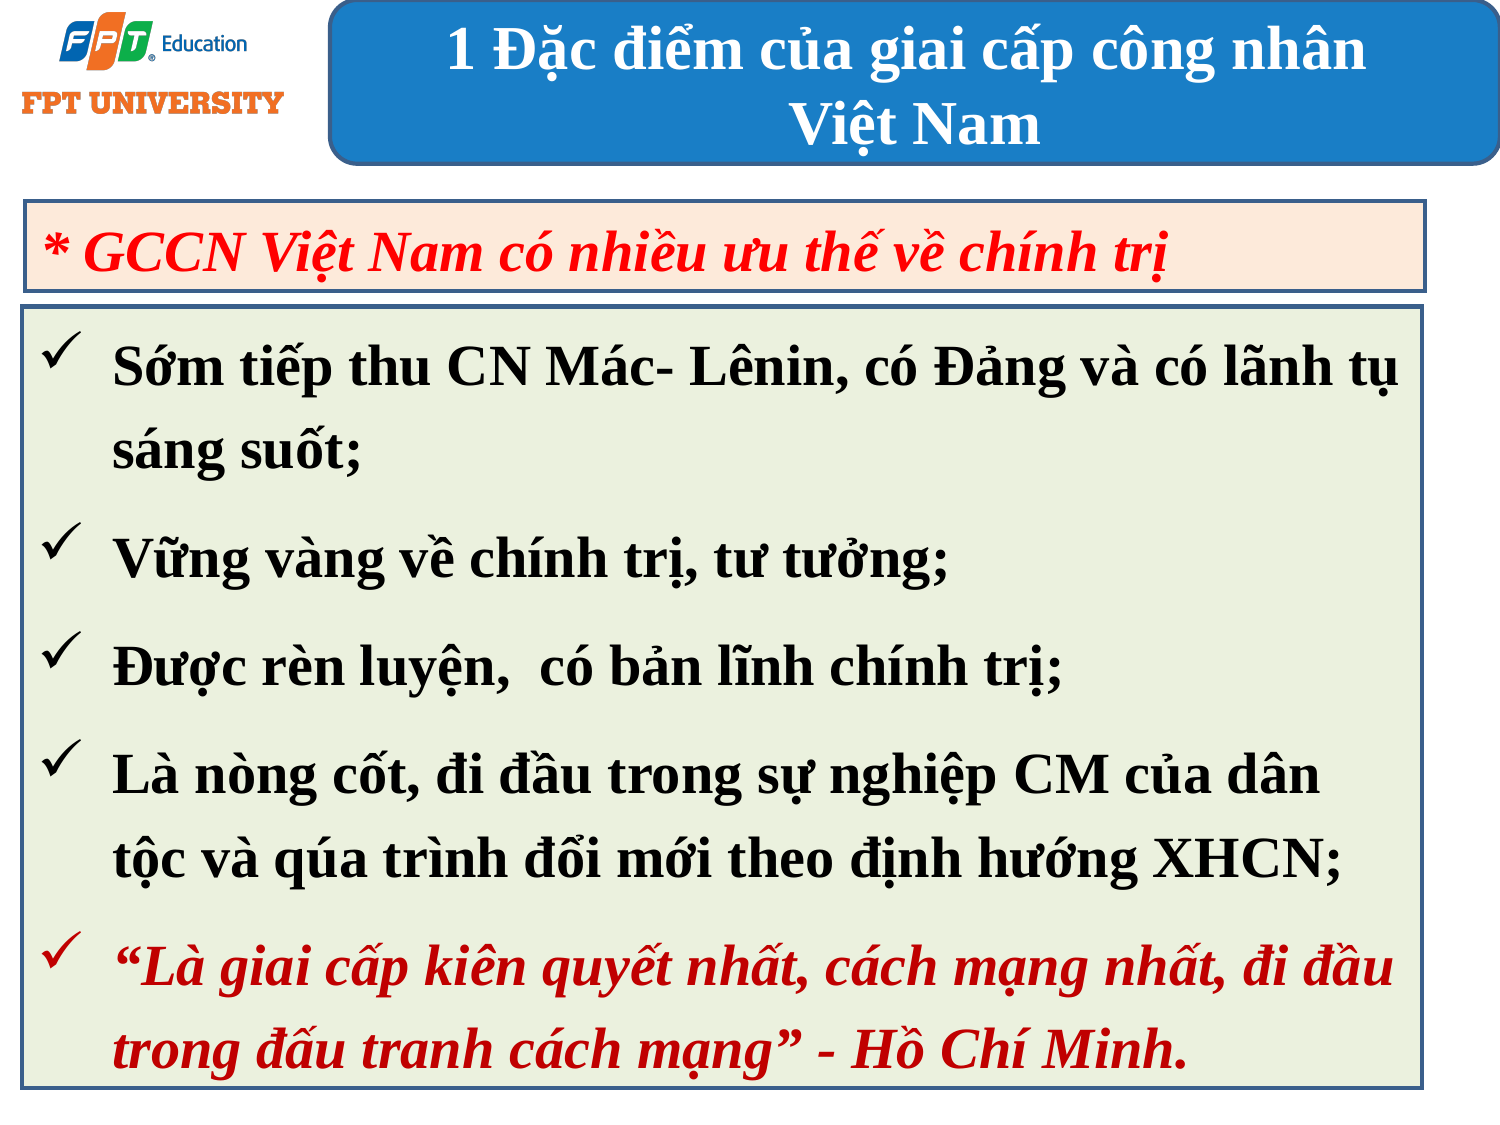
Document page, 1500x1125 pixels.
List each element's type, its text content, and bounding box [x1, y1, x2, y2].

text_box * GCCN Việt Nam có nhiều ưu thế về chính trị [25, 201, 1426, 291]
text_box Sớm tiếp thu CN Mác- Lênin, có Đảng và có lãnh tụ sáng suốt; Vững vàng về chính trị, tư tưởng; Được rèn luyện, có bản lĩnh chính trị; Là nòng cốt, đi đầu trong sự nghiệp CM của dân tộc và qúa trình đổi mới theo định hướng XHCN; “Là giai cấp kiên quyết nhất, cách mạng nhất, đi đầu trong đấu tranh cách mạng” - Hồ Chí Minh. [22, 306, 1423, 1088]
picture [22, 12, 284, 114]
text_box 1 Đặc điểm của giai cấp công nhân Việt Nam [327, 0, 1500, 166]
